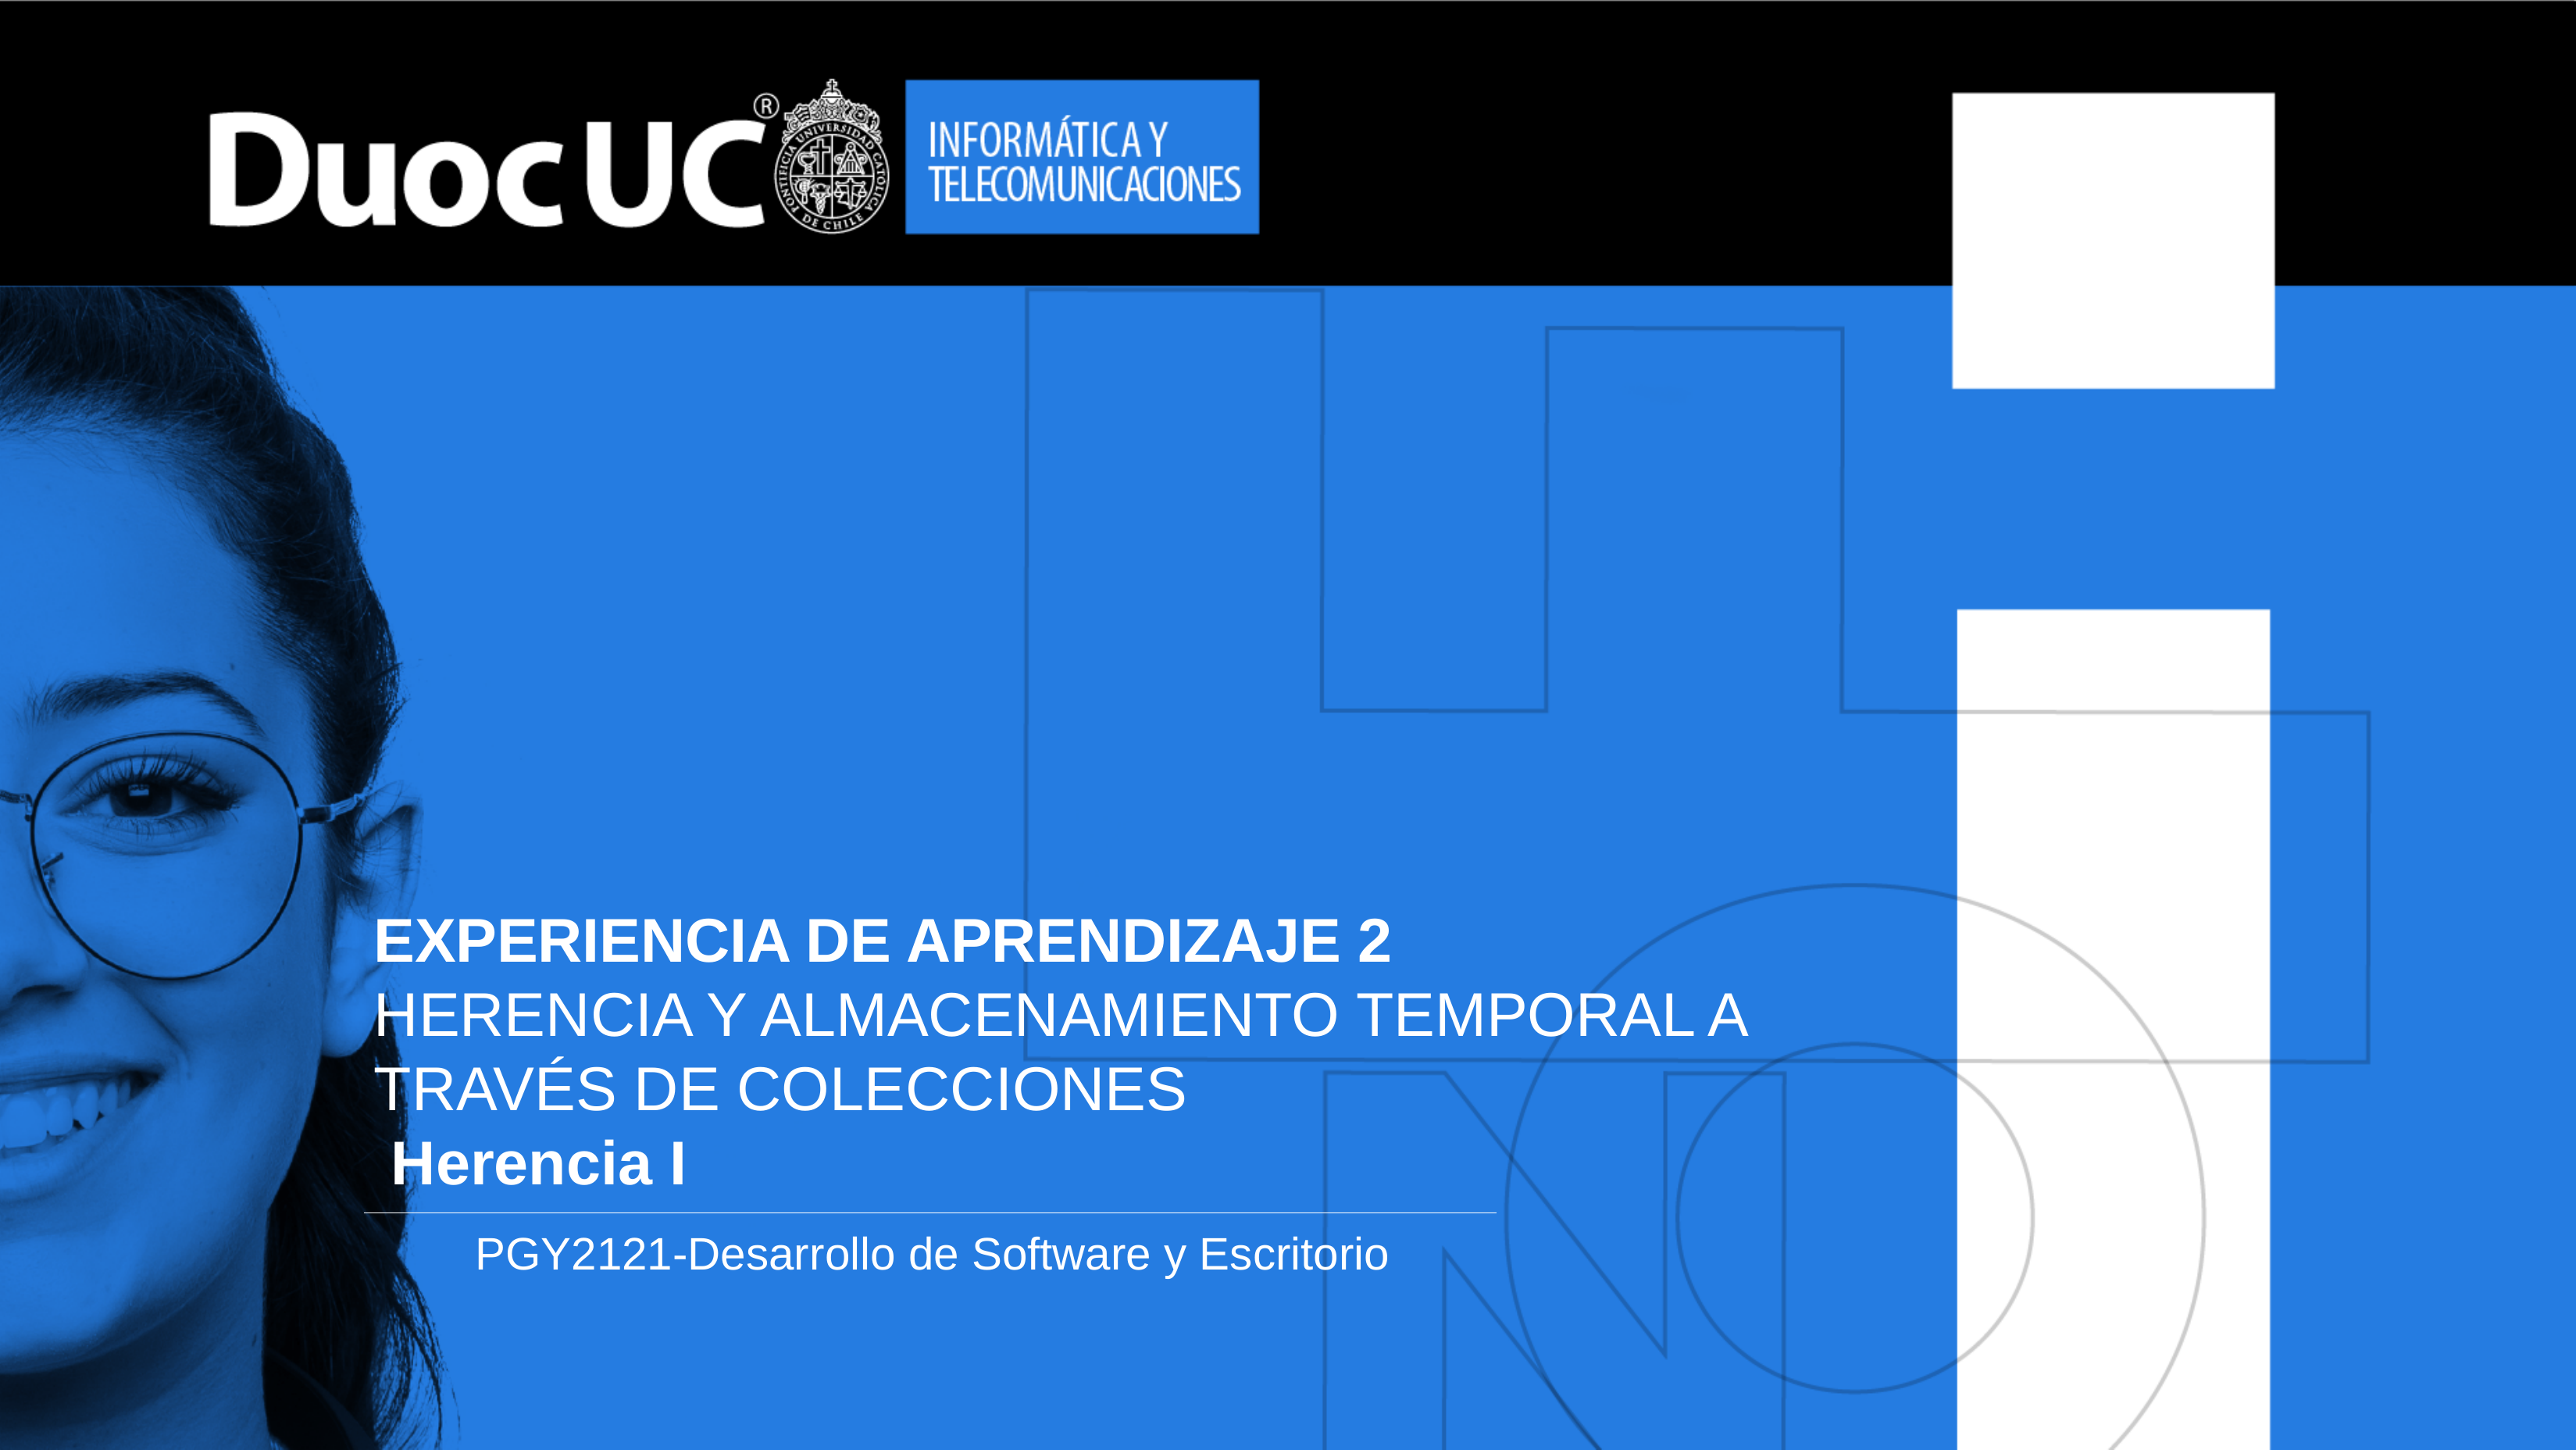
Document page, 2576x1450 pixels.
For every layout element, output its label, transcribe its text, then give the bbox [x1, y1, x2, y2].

title EXPERIENCIA DE APRENDIZAJE 2 HERENCIA Y ALMACENAMIENTO TEMPORAL A TRAVÉS DE COLECCIONES Herencia I [373, 900, 1858, 1198]
subtitle PGY2121-Desarrollo de Software y Escritorio [375, 1224, 1492, 1280]
picture [0, 0, 2576, 1450]
